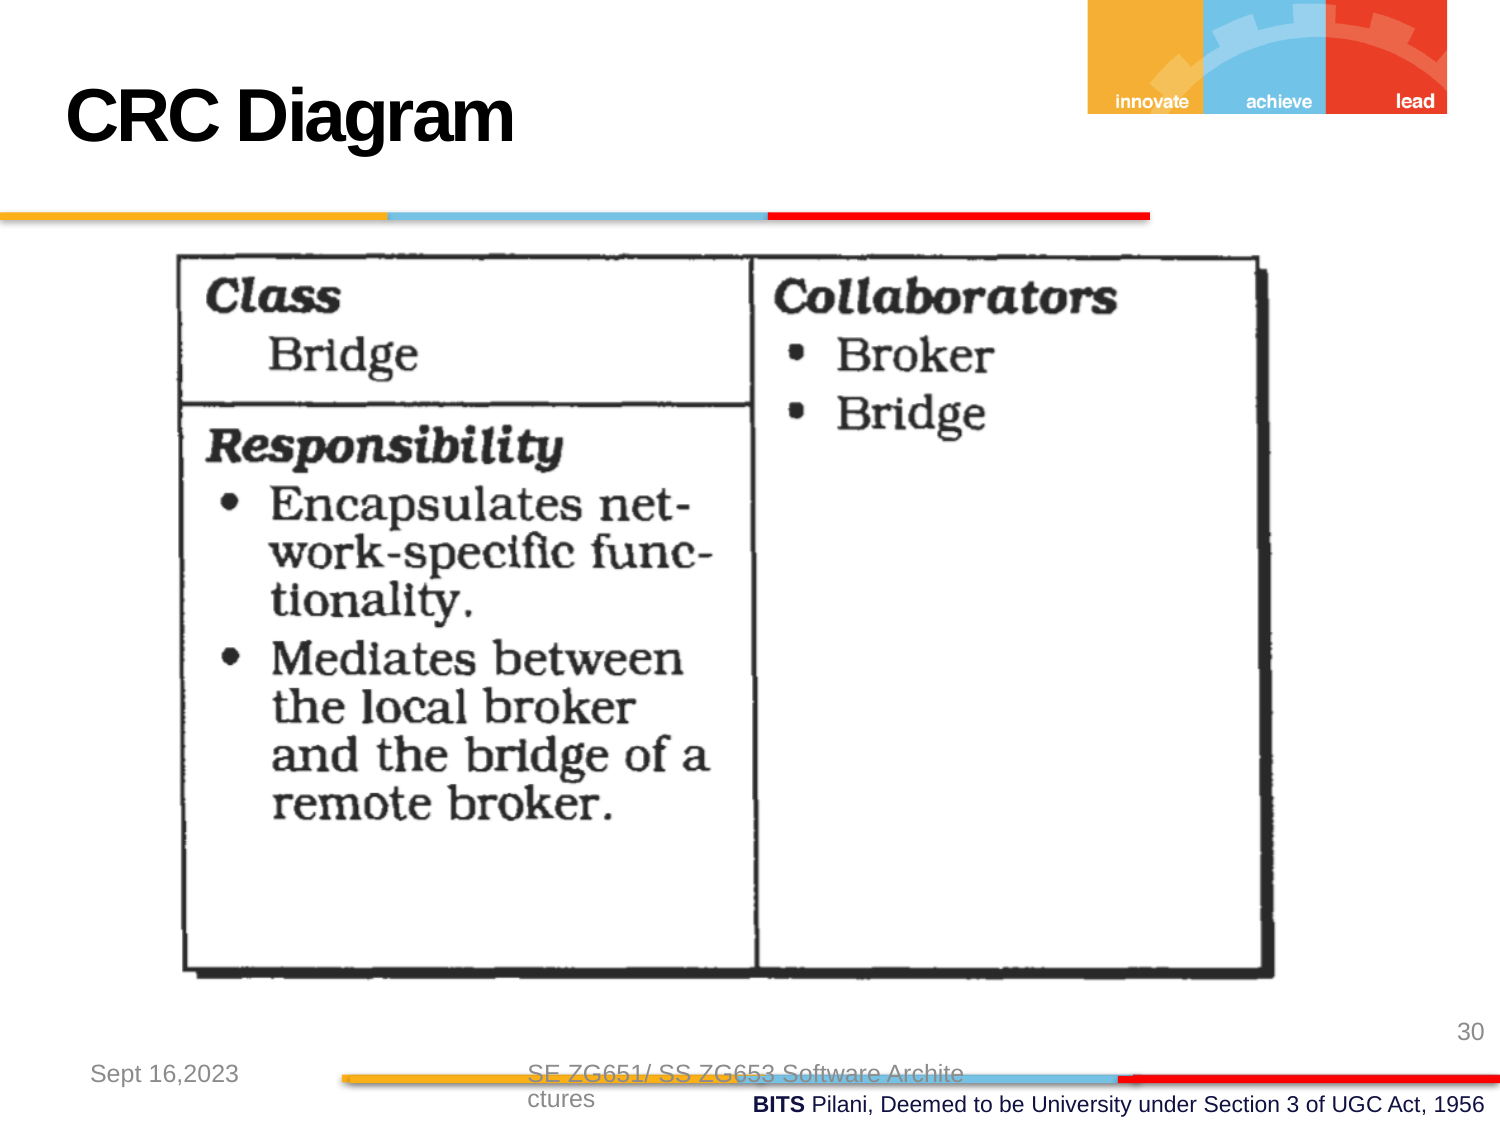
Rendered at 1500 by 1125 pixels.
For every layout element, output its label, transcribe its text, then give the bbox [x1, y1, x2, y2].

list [167, 244, 1283, 988]
footer SE ZG651/ SS ZG653 Software Architectures [512, 1042, 988, 1103]
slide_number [75, 1042, 425, 1103]
slide_number 30 [1149, 1000, 1500, 1061]
picture [1087, 0, 1448, 114]
list CRC Diagram [50, 24, 1088, 213]
